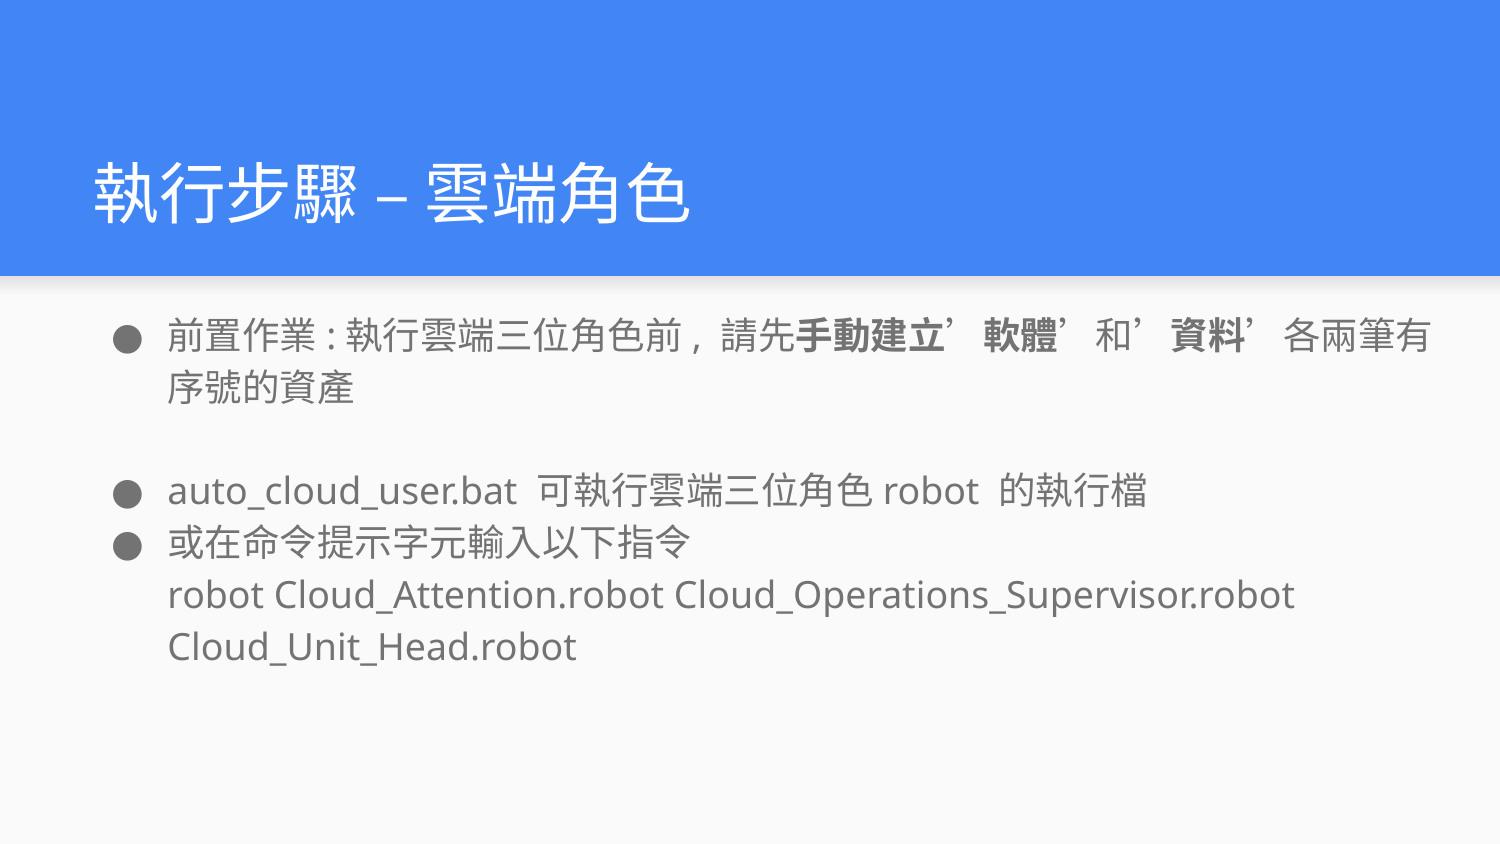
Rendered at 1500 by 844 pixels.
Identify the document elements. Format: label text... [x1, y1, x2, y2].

list 前置作業:執行雲端三位角色前, 請先手動建立’軟體’和’資料’各兩筆有序號的資產 auto_cloud_user.bat 可執行雲端三位角色robot 的執行檔 或在命令提示字元輸入以下指令 robot Cloud_Attention.robot Cloud_Operations_Supervisor.robot Cloud_Unit_Head.robot [77, 290, 1477, 736]
title 執行步驟 – 雲端角色 [77, 121, 1427, 248]
